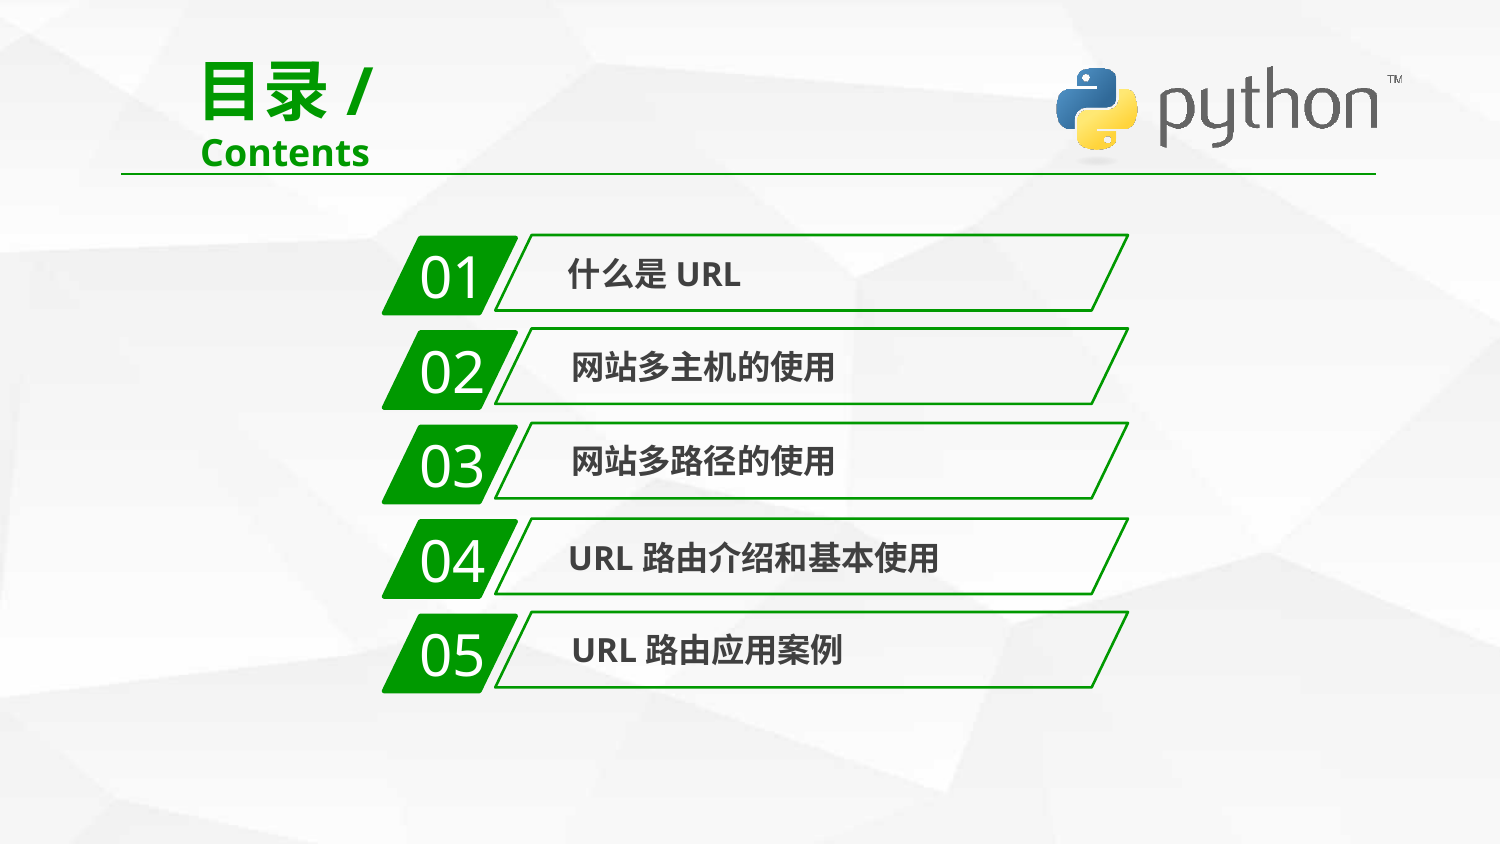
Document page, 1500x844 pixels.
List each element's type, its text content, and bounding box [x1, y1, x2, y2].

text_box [383, 421, 531, 508]
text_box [494, 611, 1129, 688]
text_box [383, 327, 531, 414]
picture [0, 0, 1500, 844]
text_box 目录/Contents [100, 70, 471, 152]
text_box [494, 234, 1129, 311]
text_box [383, 610, 531, 697]
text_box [494, 518, 1129, 595]
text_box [494, 328, 1129, 405]
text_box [383, 516, 496, 603]
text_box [383, 232, 531, 314]
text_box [494, 422, 1129, 499]
